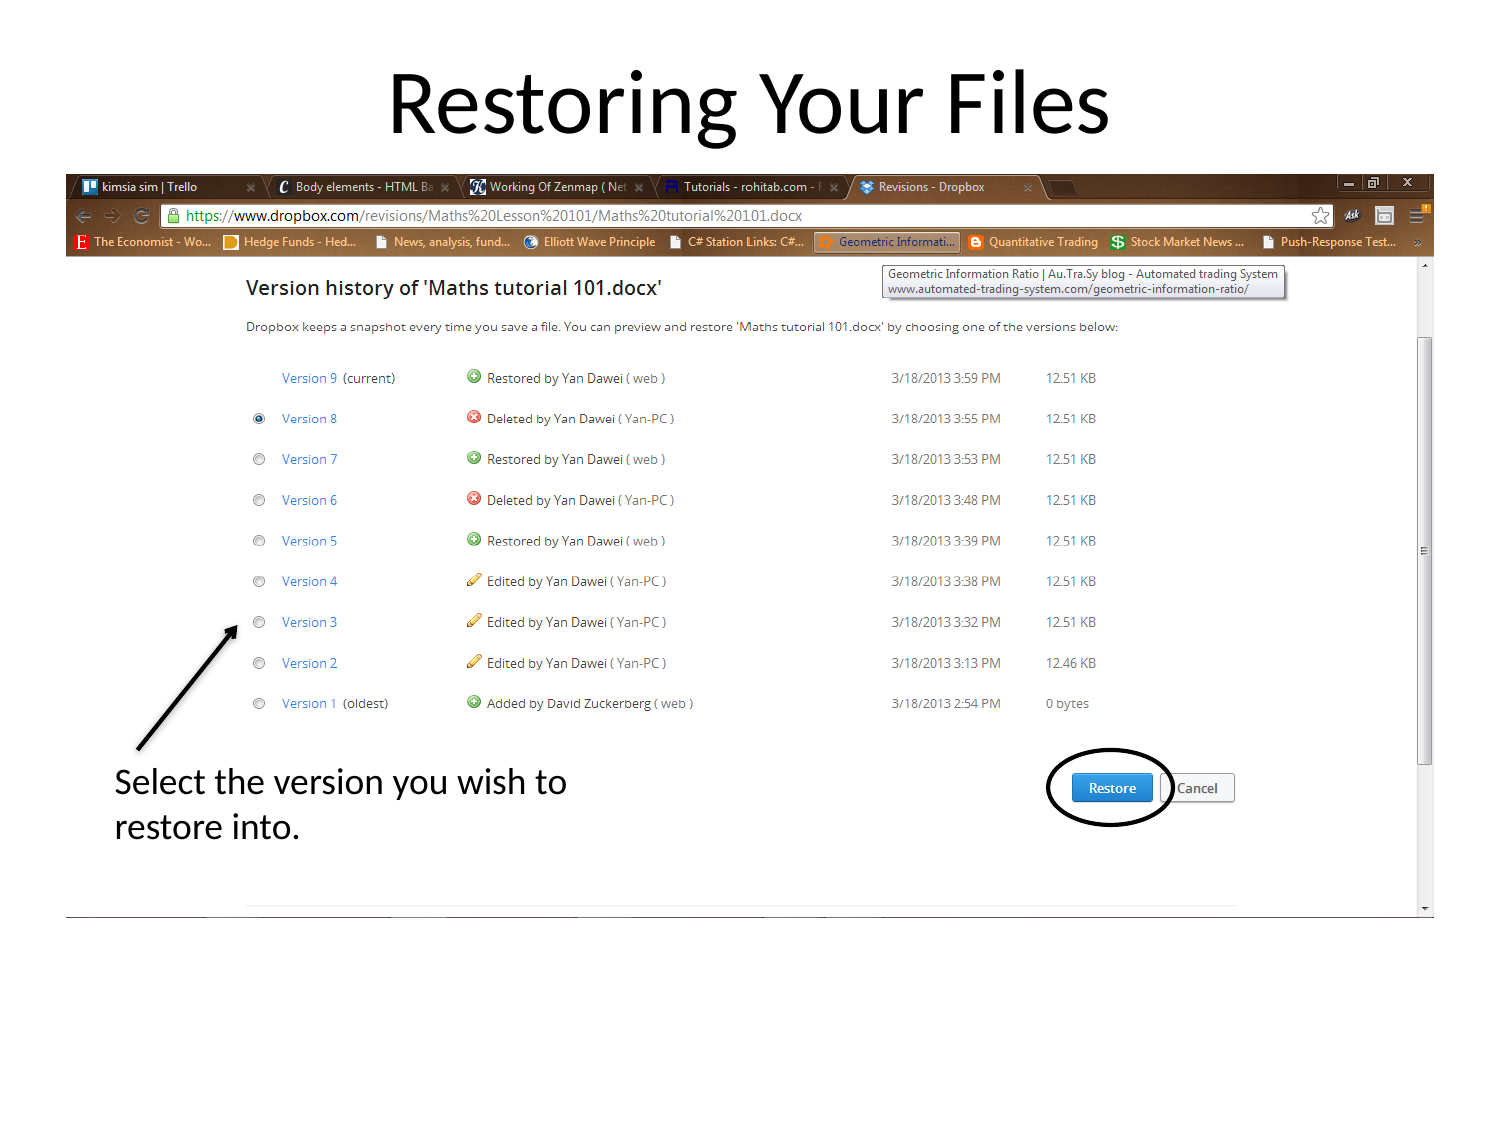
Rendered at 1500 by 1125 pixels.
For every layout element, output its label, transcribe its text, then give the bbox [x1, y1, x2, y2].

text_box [137, 624, 238, 751]
title Restoring Your Files [75, 2, 1425, 173]
picture [66, 174, 1434, 919]
